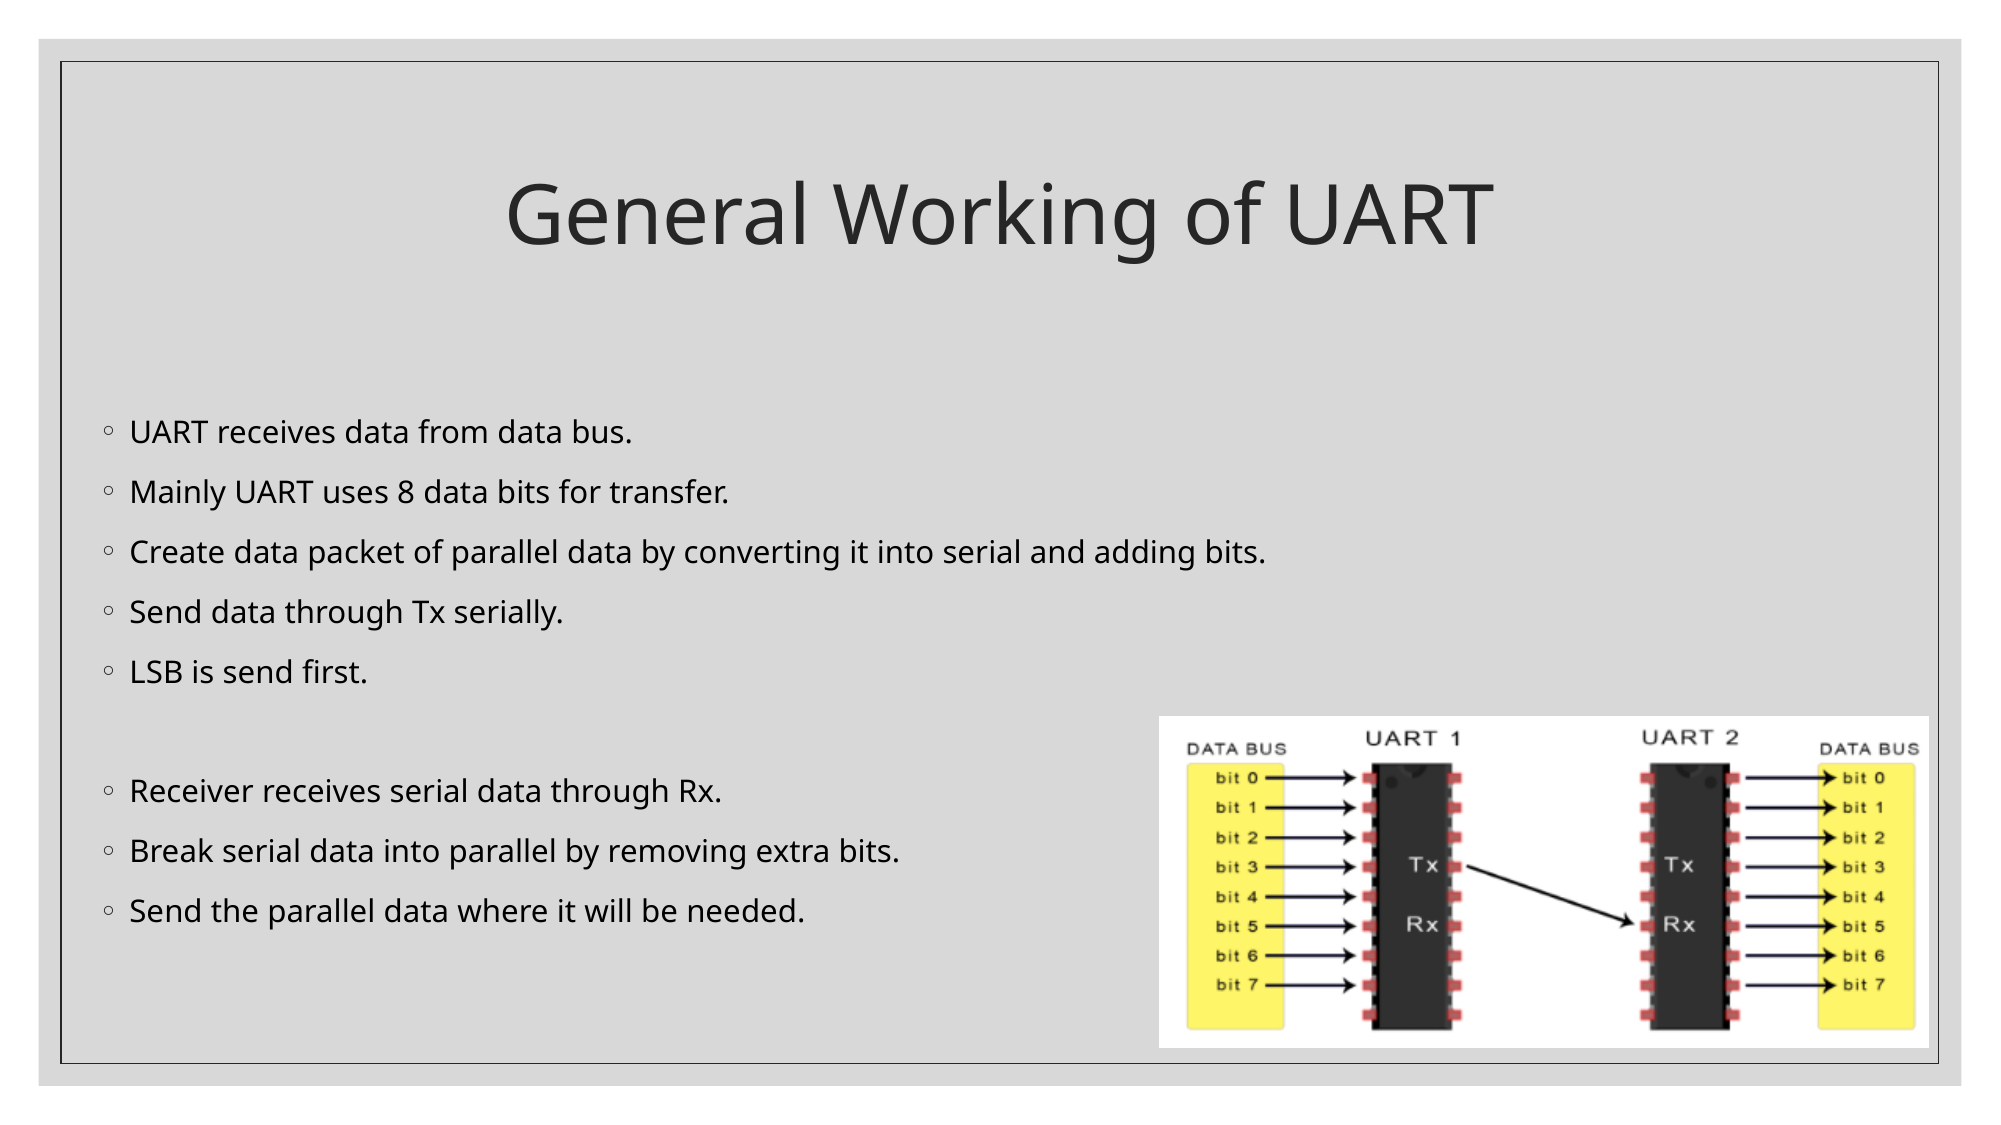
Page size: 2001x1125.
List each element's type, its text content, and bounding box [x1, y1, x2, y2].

title General Working of UART [174, 105, 1825, 331]
list UART receives data from data bus. Mainly UART uses 8 data bits for transfer. Create data packet of parallel data by converting it into serial and adding bits. Send data through Tx serially. LSB is send first. Receiver receives serial data through Rx. Break serial data into parallel by removing extra bits. Send the parallel data where it will be needed. [84, 400, 1735, 1033]
picture [1159, 716, 1929, 1048]
